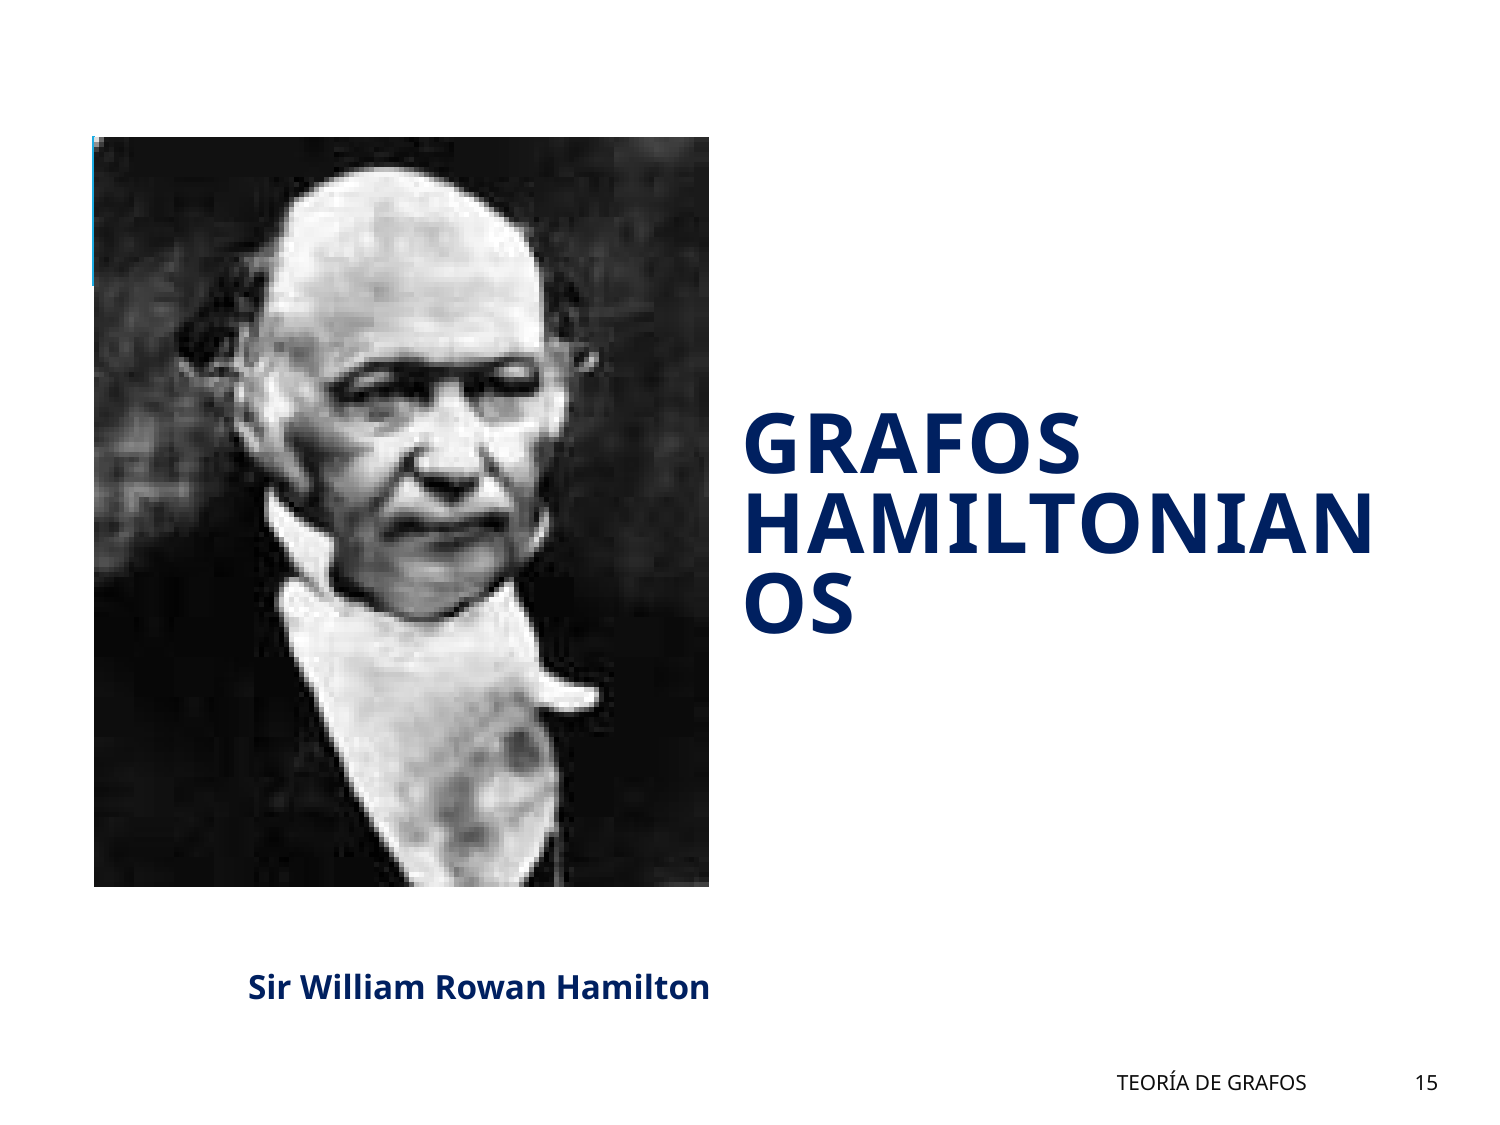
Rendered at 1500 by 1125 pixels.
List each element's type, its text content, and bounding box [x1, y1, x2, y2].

footer Teoría de Grafos [595, 1061, 1322, 1107]
picture [94, 136, 709, 887]
title GRAFOS HAMILTONIANOS [726, 58, 1425, 657]
slide_number 15 [1333, 1061, 1454, 1107]
text_box Sir William Rowan Hamilton [94, 959, 727, 1014]
